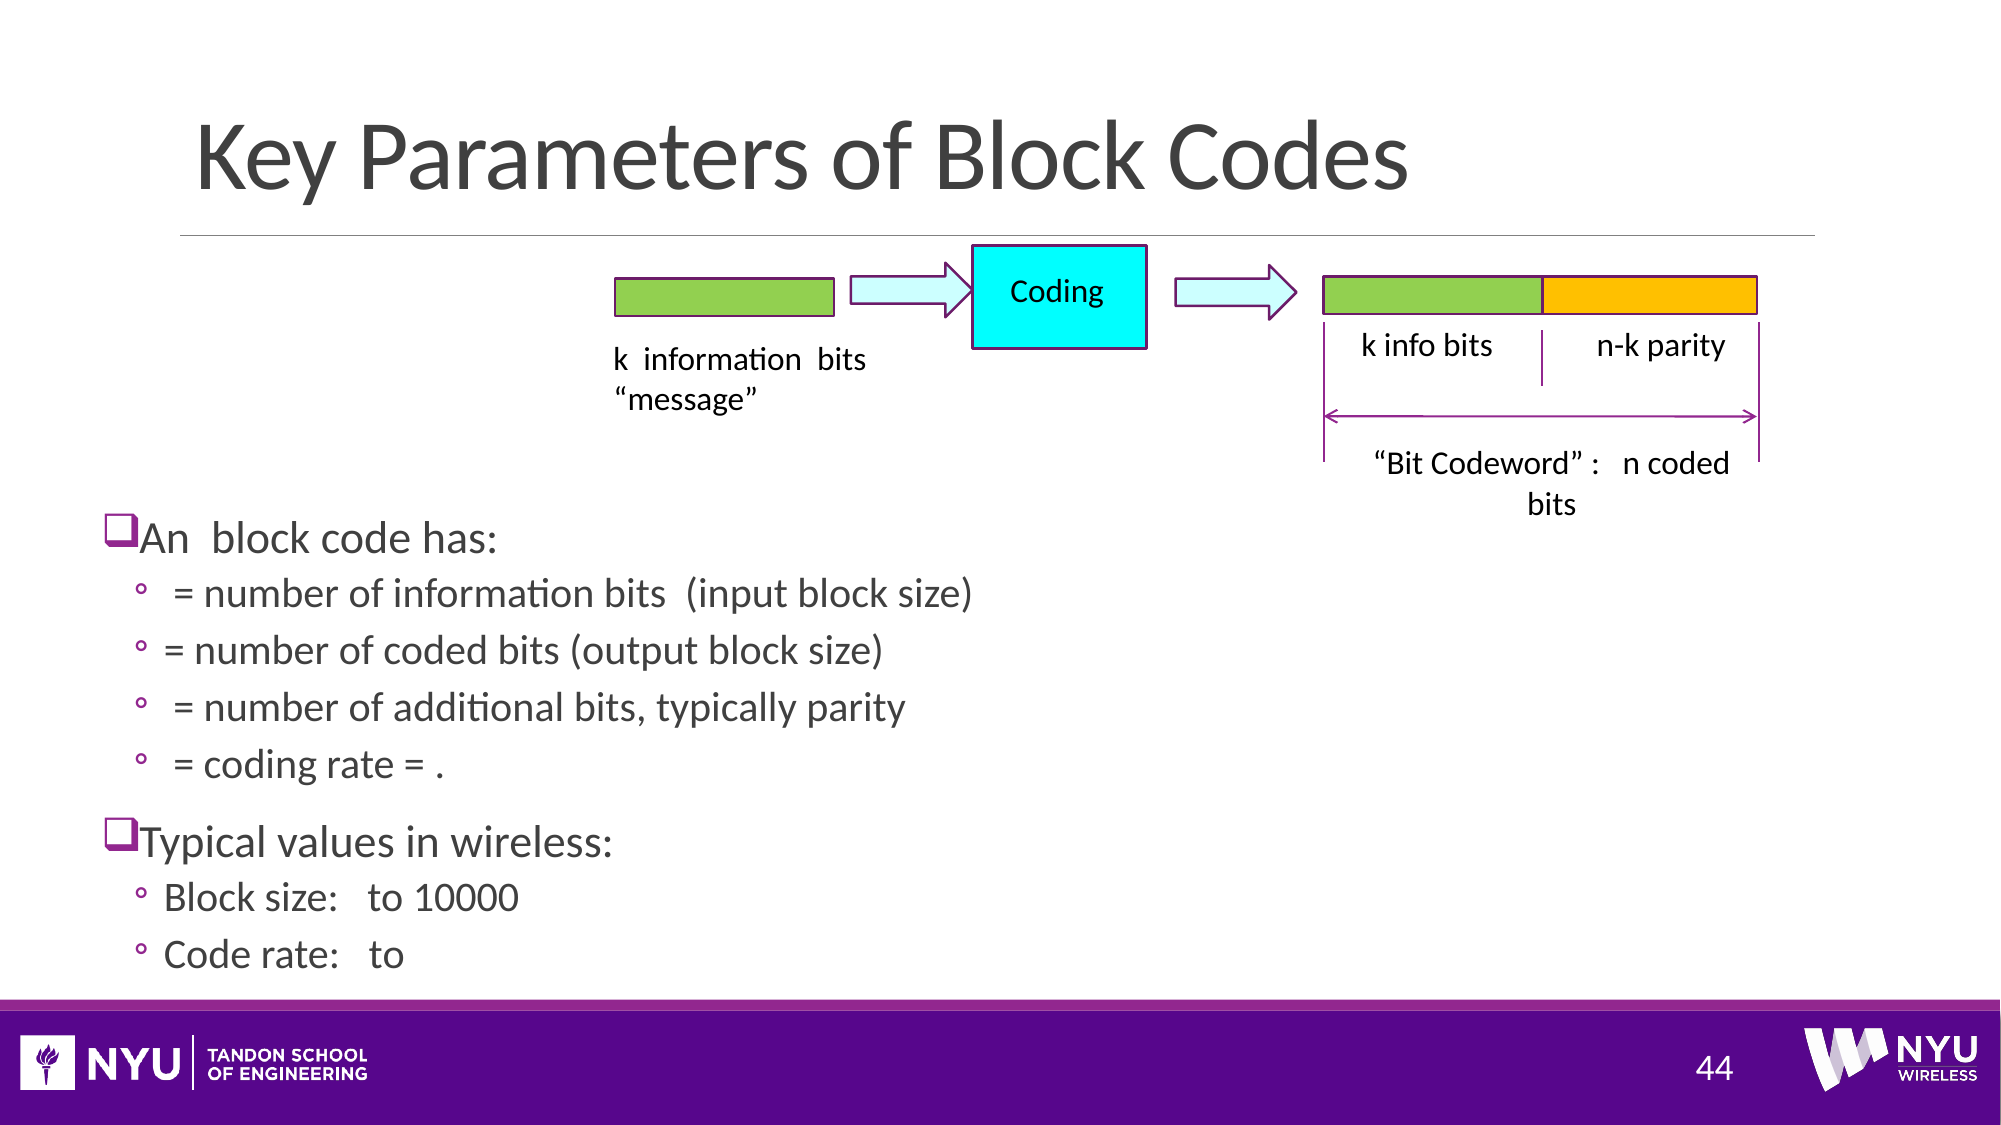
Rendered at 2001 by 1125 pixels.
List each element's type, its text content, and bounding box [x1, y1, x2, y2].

text_box k information bits “message” [598, 330, 957, 425]
text_box [1544, 275, 1758, 315]
text_box [1322, 275, 1544, 315]
slide_number 44 [1533, 1035, 1749, 1096]
title Key Parameters of Block Codes [180, 47, 1830, 218]
text_box [614, 277, 835, 317]
text_box Coding [995, 261, 1136, 317]
text_box k info bits [1346, 315, 1543, 371]
text_box [971, 244, 1148, 350]
text_box n-k parity [1581, 315, 1757, 371]
text_box “Bit Codeword” : n coded bits [1346, 434, 1757, 529]
text_box [849, 261, 974, 319]
text_box [1174, 263, 1298, 321]
